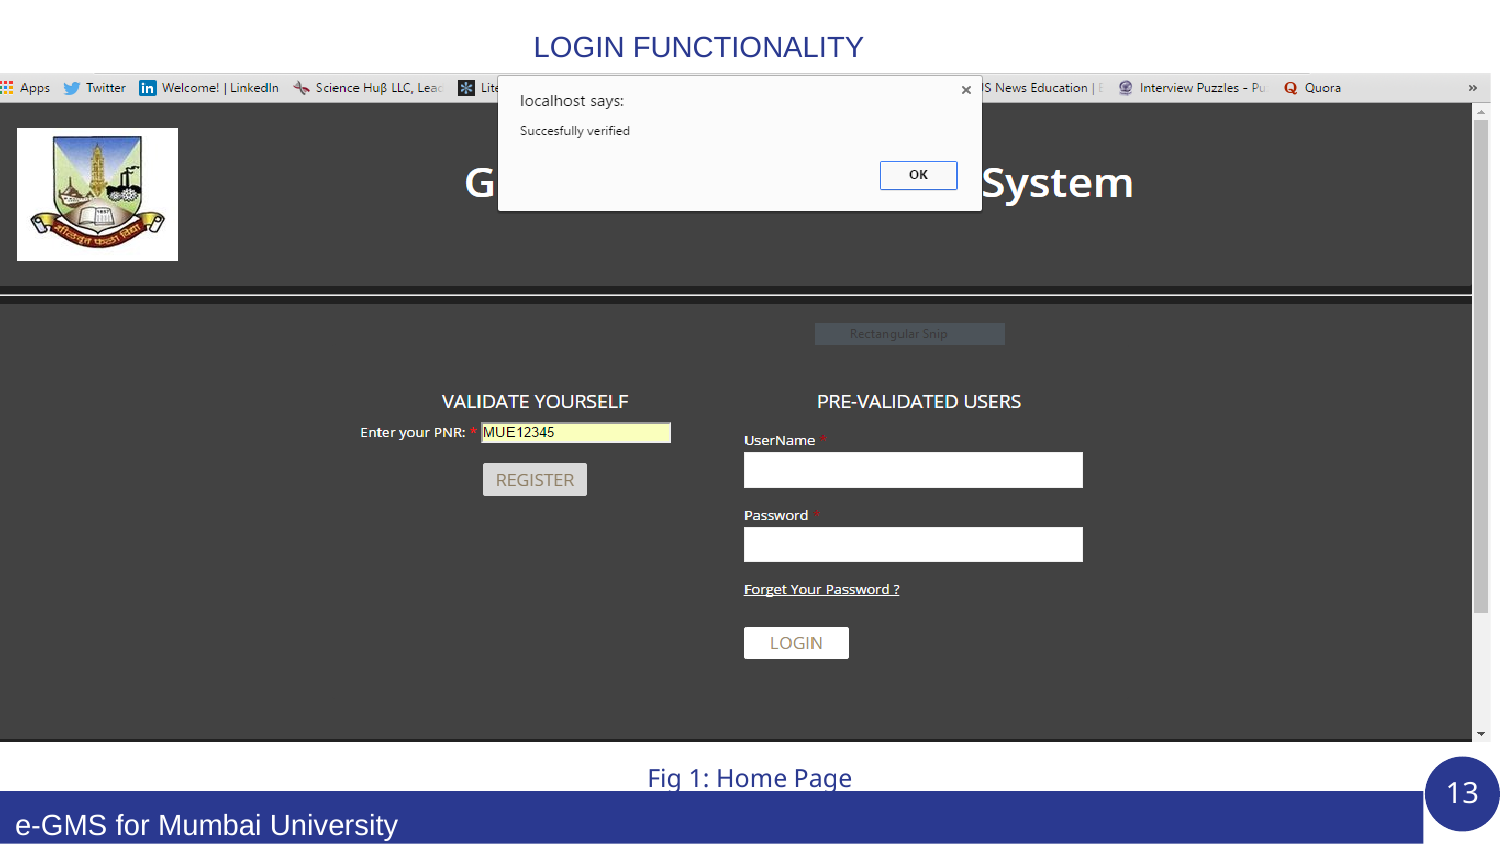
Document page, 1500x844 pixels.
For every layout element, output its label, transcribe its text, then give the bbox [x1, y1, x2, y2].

picture [0, 73, 1491, 742]
text_box ‹#› [1424, 756, 1500, 832]
text_box Fig 1: Home Page [503, 756, 996, 791]
text_box LOGIN FUNCTIONALITY [396, 12, 1018, 66]
text_box e-GMS for Mumbai University [0, 791, 1424, 844]
